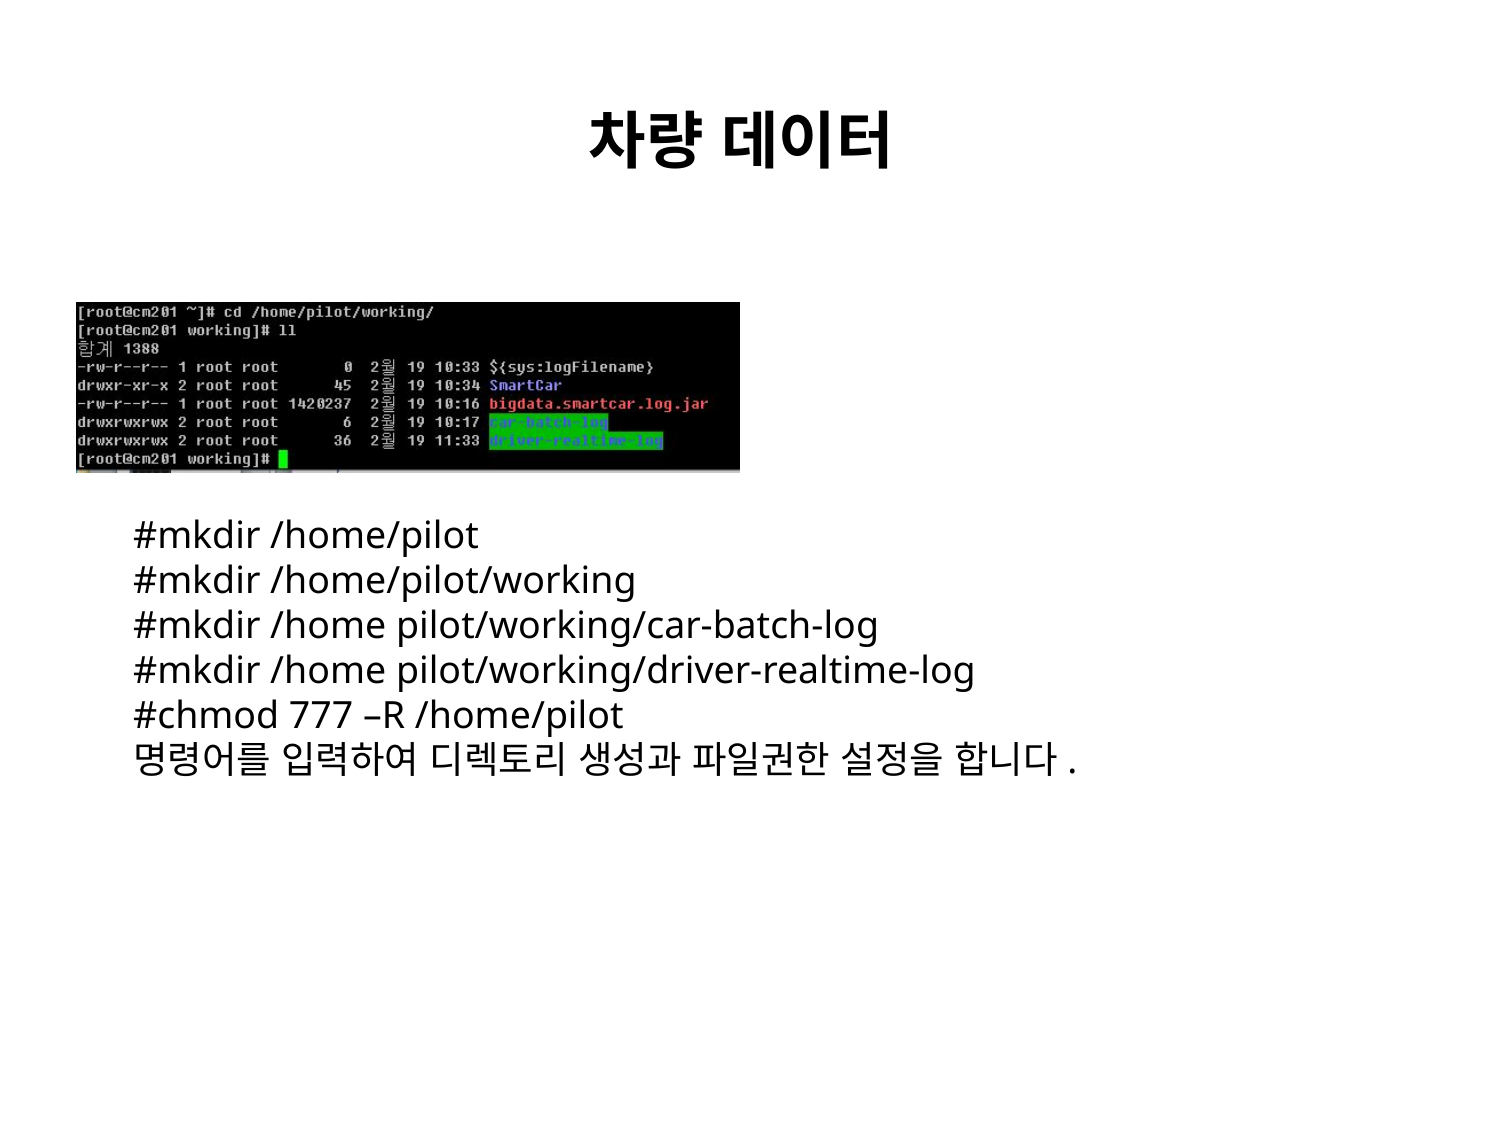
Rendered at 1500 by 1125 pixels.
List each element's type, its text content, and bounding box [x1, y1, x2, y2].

text_box #mkdir /home/pilot #mkdir /home/pilot/working #mkdir /home pilot/working/car-batch-log #mkdir /home pilot/working/driver-realtime-log #chmod 777 –R /home/pilot 명령어를 입력하여 디렉토리 생성과 파일권한 설정을 합니다. [118, 503, 1093, 789]
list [76, 302, 740, 474]
title 차량 데이터 [75, 45, 1425, 233]
